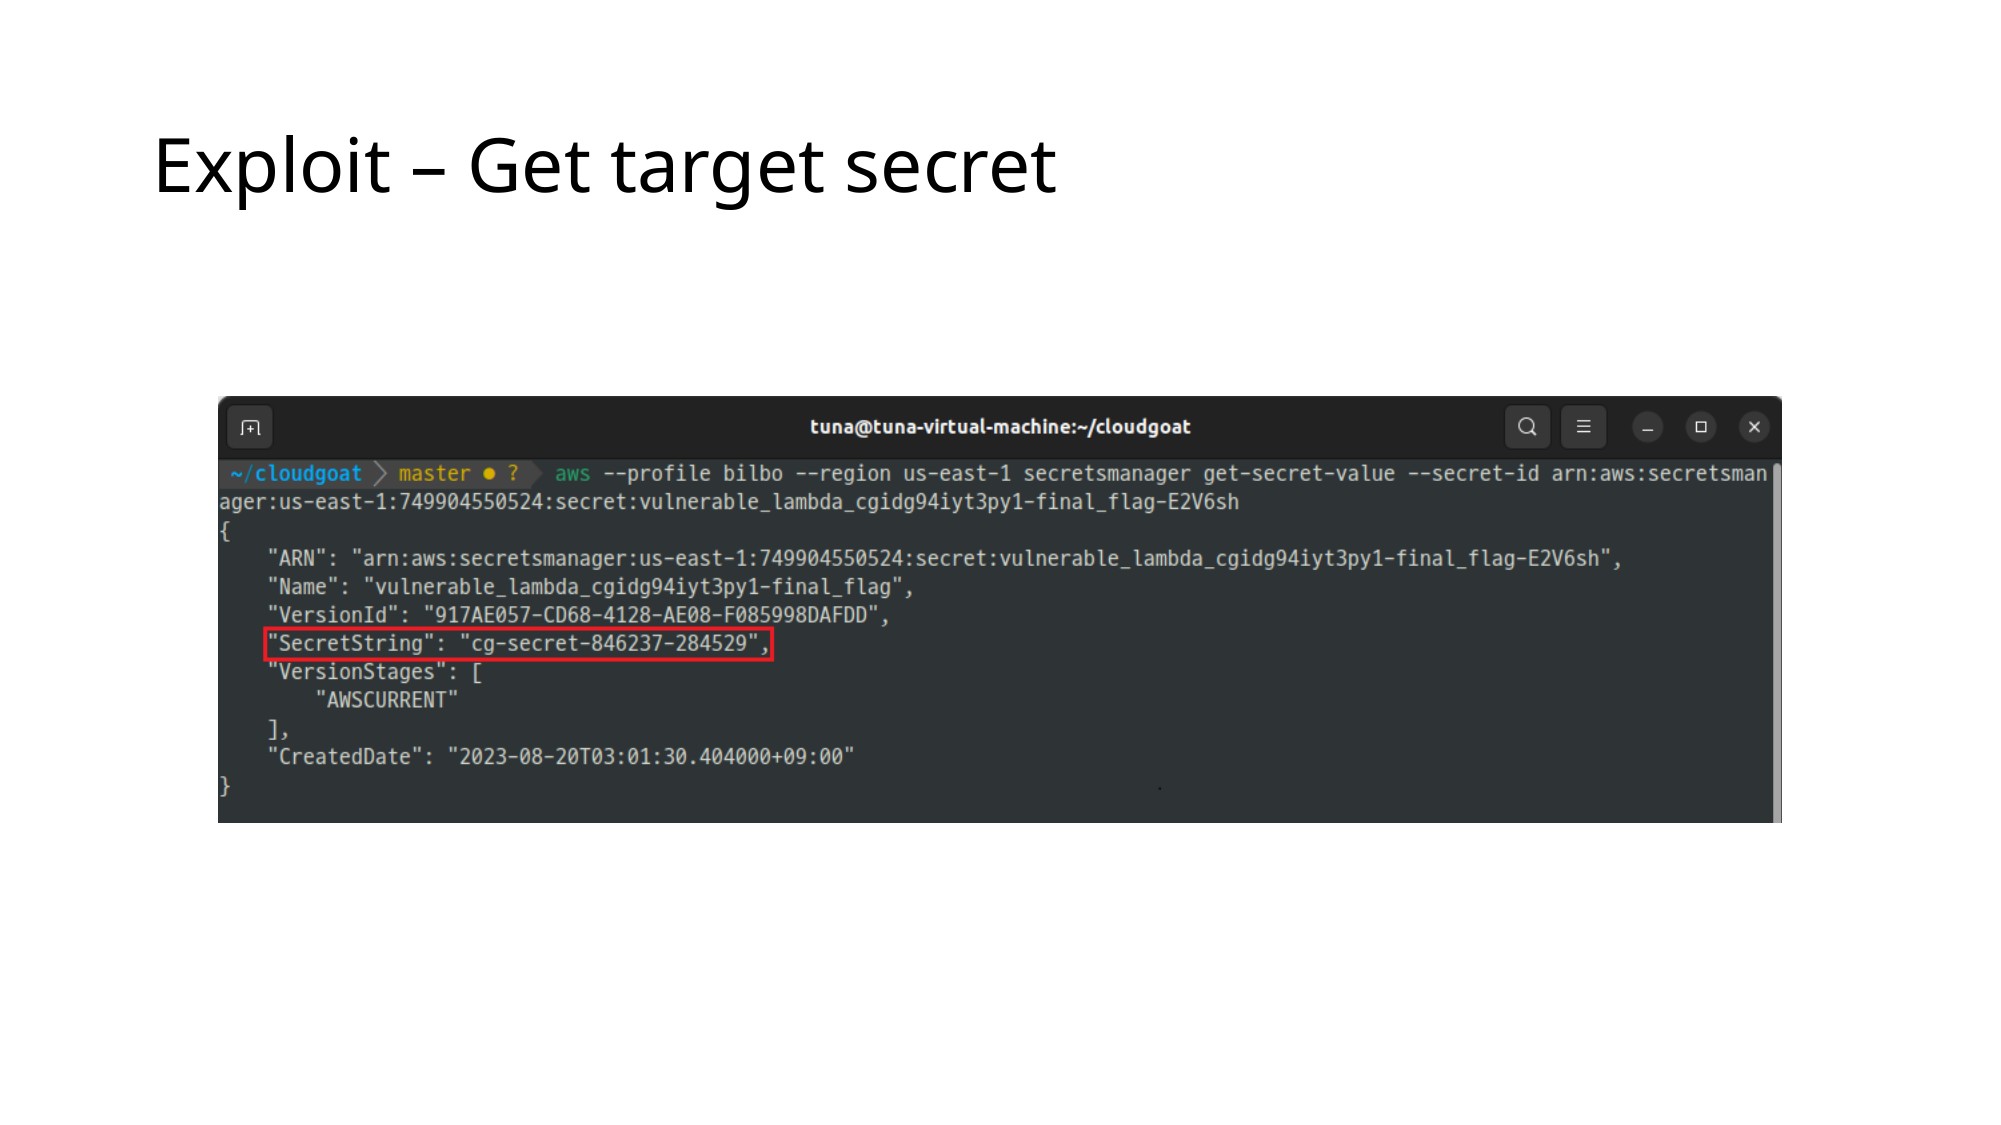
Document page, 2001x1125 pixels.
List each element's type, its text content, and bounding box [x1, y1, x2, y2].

picture [217, 396, 1782, 823]
title Exploit – Get target secret [137, 59, 1863, 278]
